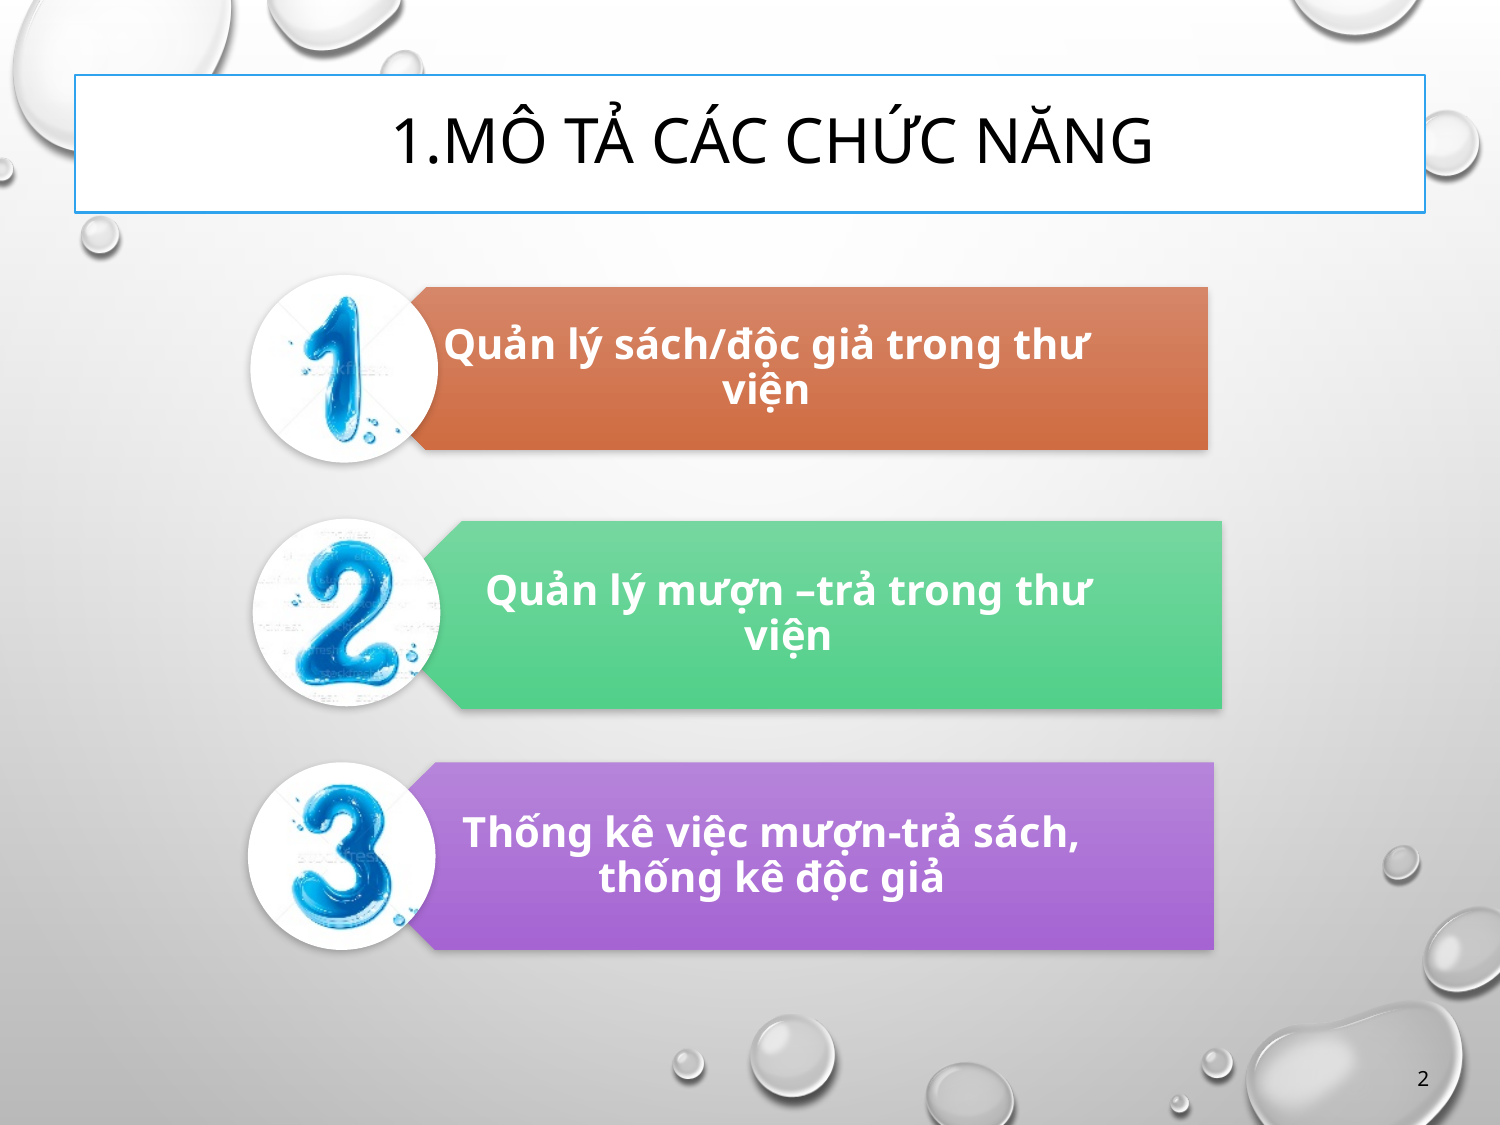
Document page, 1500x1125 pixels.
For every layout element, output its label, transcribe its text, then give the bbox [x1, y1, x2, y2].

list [74, 274, 1388, 951]
slide_number 2 [1350, 1050, 1444, 1110]
title 1.Mô tả các chức năng [74, 74, 1426, 214]
picture [0, 0, 1500, 1125]
